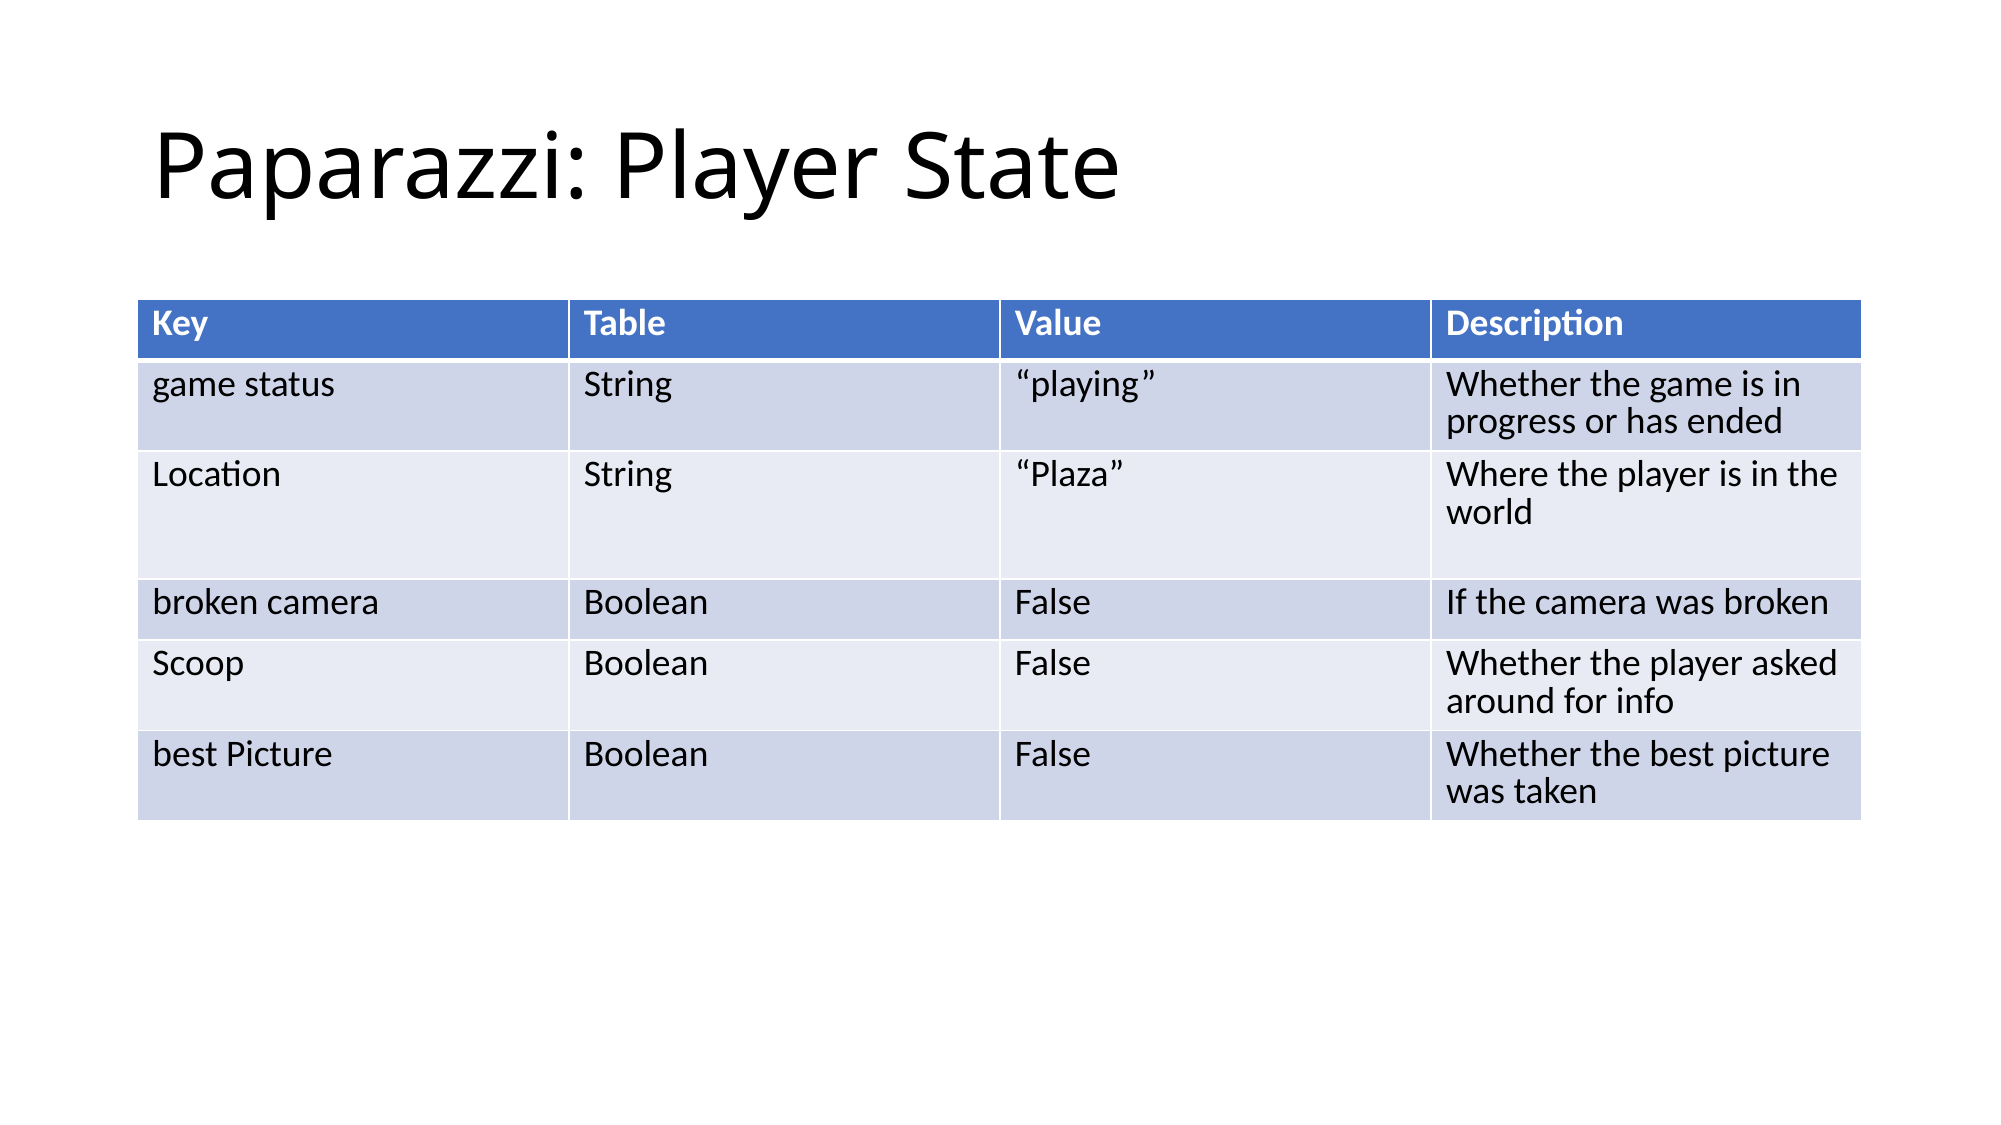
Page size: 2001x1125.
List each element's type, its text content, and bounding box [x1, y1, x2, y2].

table_cell False [1001, 641, 1430, 730]
table_cell best Picture [138, 731, 568, 820]
table_cell Whether the game is in progress or has ended [1432, 363, 1861, 450]
table_cell False [1001, 580, 1430, 639]
table_cell Whether the player asked around for info [1432, 641, 1861, 730]
table_header Value [1001, 300, 1430, 358]
table_cell String [570, 452, 999, 578]
table_cell Boolean [570, 641, 999, 730]
table_header Key [138, 300, 568, 358]
table_cell False [1001, 731, 1430, 820]
table_cell Boolean [570, 580, 999, 639]
table_cell “playing” [1001, 363, 1430, 450]
table_cell Where the player is in the world [1432, 452, 1861, 578]
table_cell String [570, 363, 999, 450]
table_cell “Plaza” [1001, 452, 1430, 578]
table_header Table [570, 300, 999, 358]
table_cell game status [138, 363, 568, 450]
table_cell broken camera [138, 580, 568, 639]
title Paparazzi: Player State [137, 59, 1863, 278]
table_cell Location [138, 452, 568, 578]
table_cell Whether the best picture was taken [1432, 731, 1861, 820]
table_cell Boolean [570, 731, 999, 820]
table_header Description [1432, 300, 1861, 358]
table_cell If the camera was broken [1432, 580, 1861, 639]
table_cell Scoop [138, 641, 568, 730]
